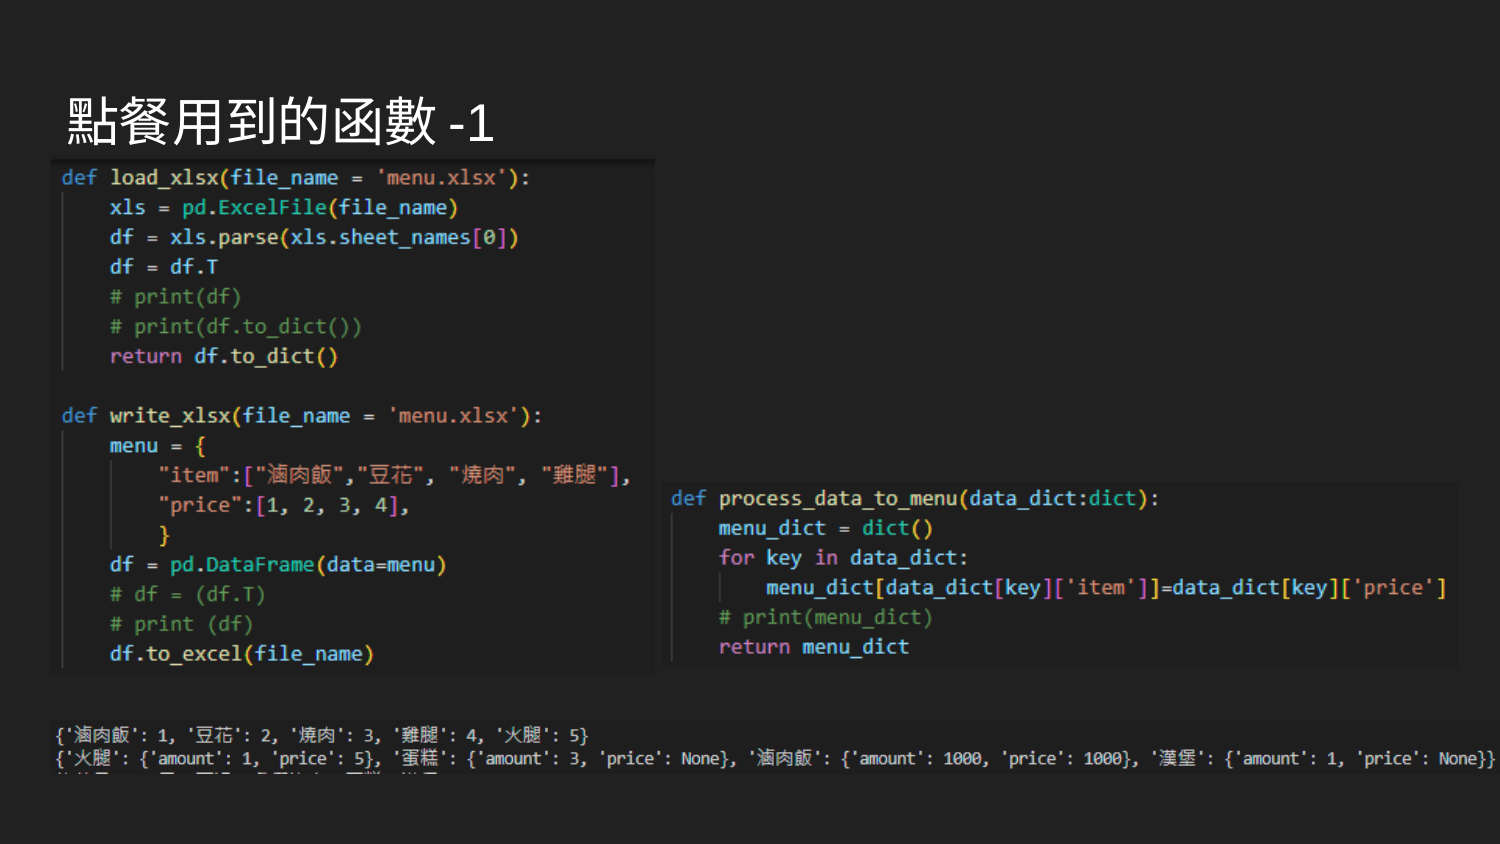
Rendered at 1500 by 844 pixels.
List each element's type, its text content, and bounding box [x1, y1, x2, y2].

picture [50, 155, 655, 675]
picture [662, 482, 1459, 668]
picture [50, 720, 1500, 775]
title 點餐用到的函數-1 [51, 72, 1449, 167]
